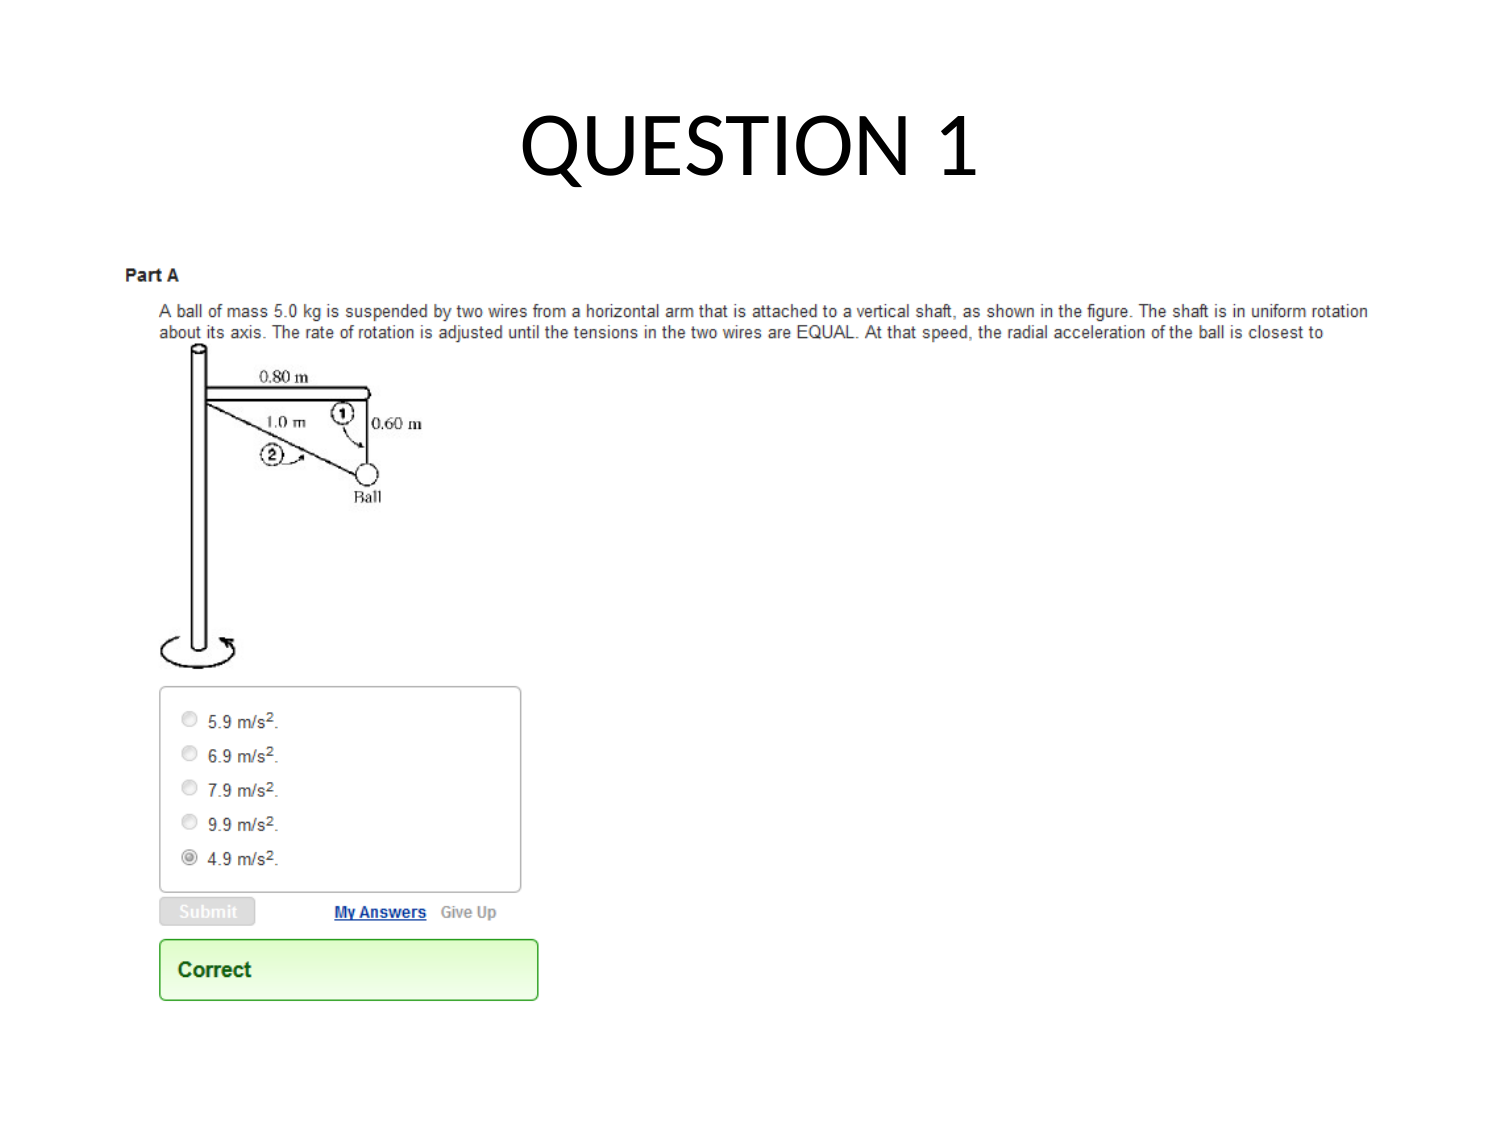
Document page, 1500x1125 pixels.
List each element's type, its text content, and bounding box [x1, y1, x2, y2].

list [104, 262, 1396, 1006]
title QUESTION 1 [75, 45, 1425, 233]
